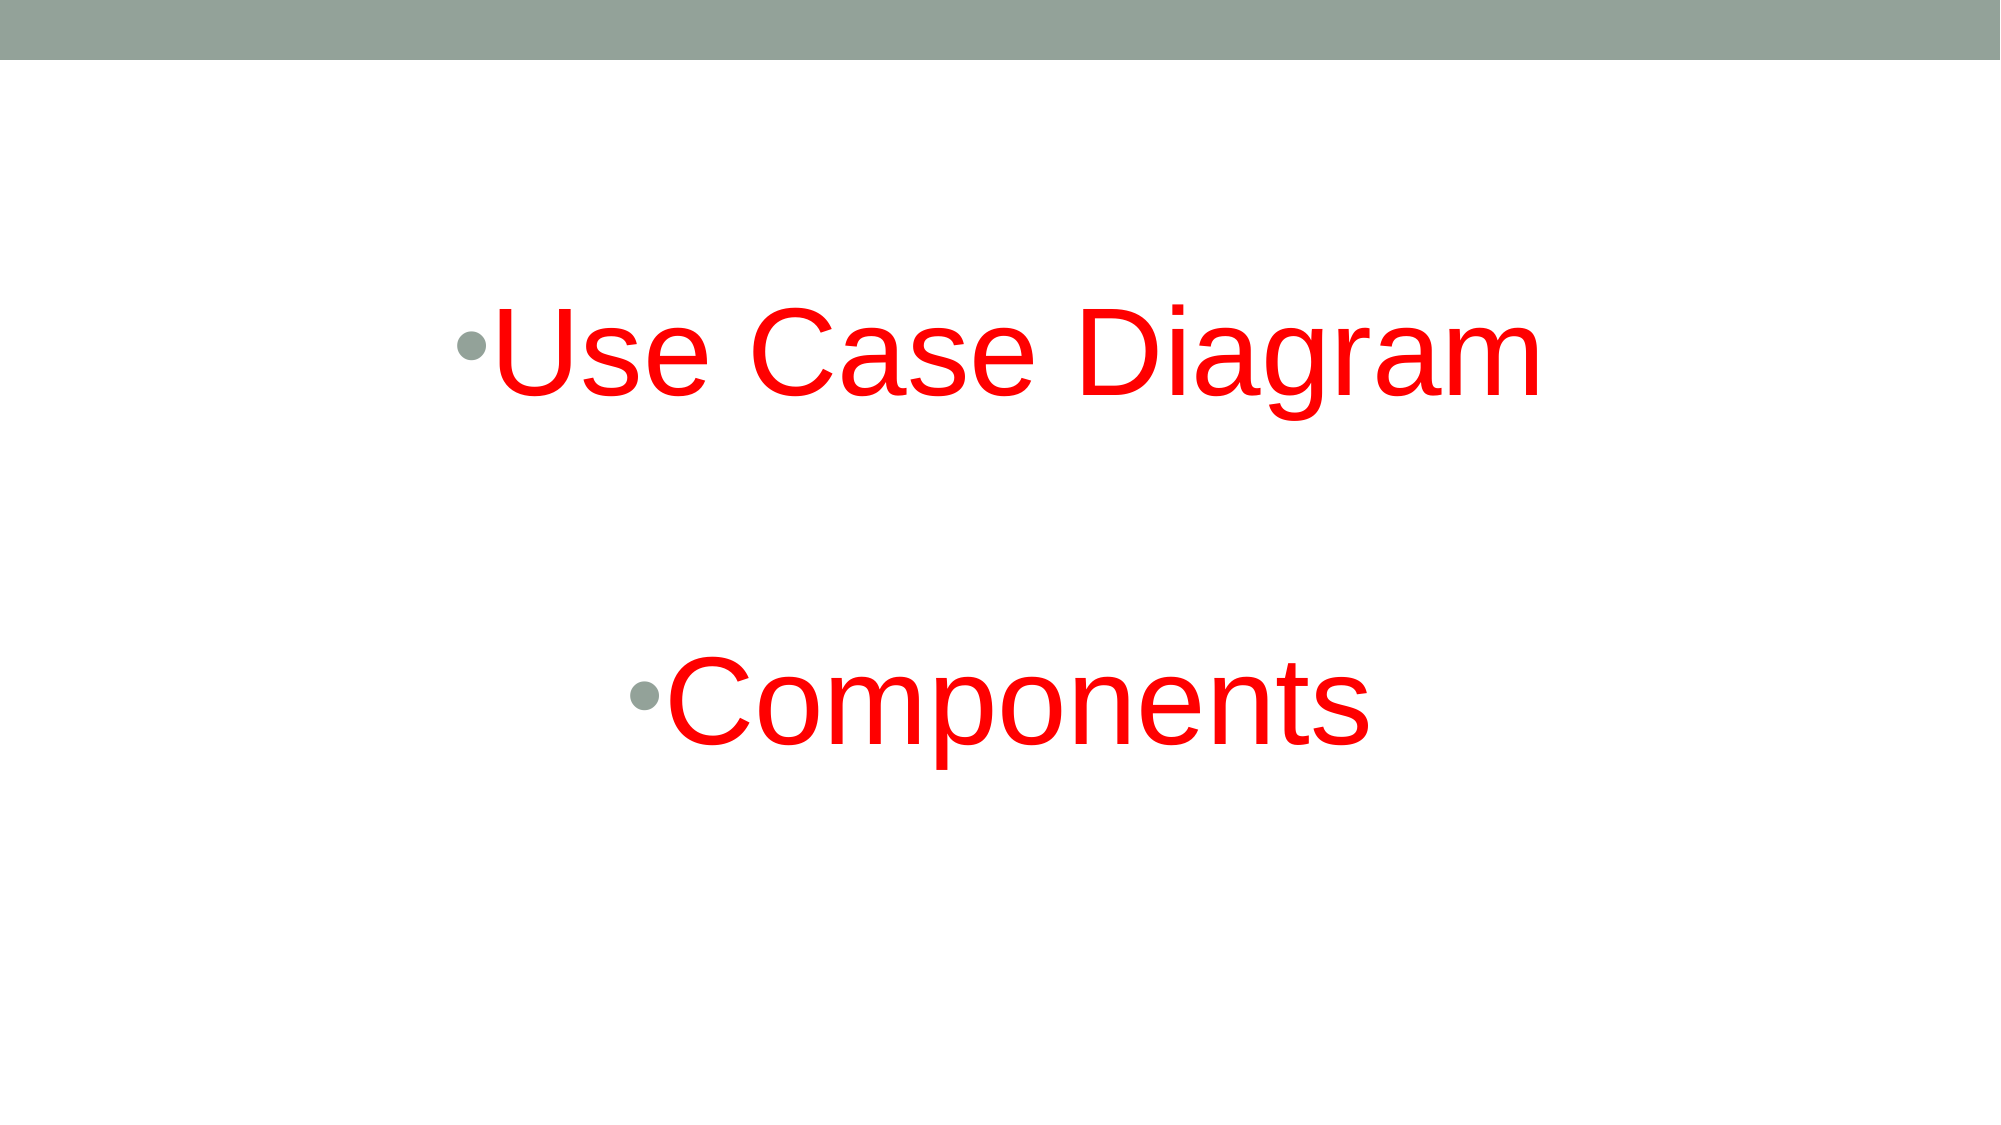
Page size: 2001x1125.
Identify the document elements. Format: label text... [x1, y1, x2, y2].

list Use Case Diagram Components [99, 262, 1900, 1063]
